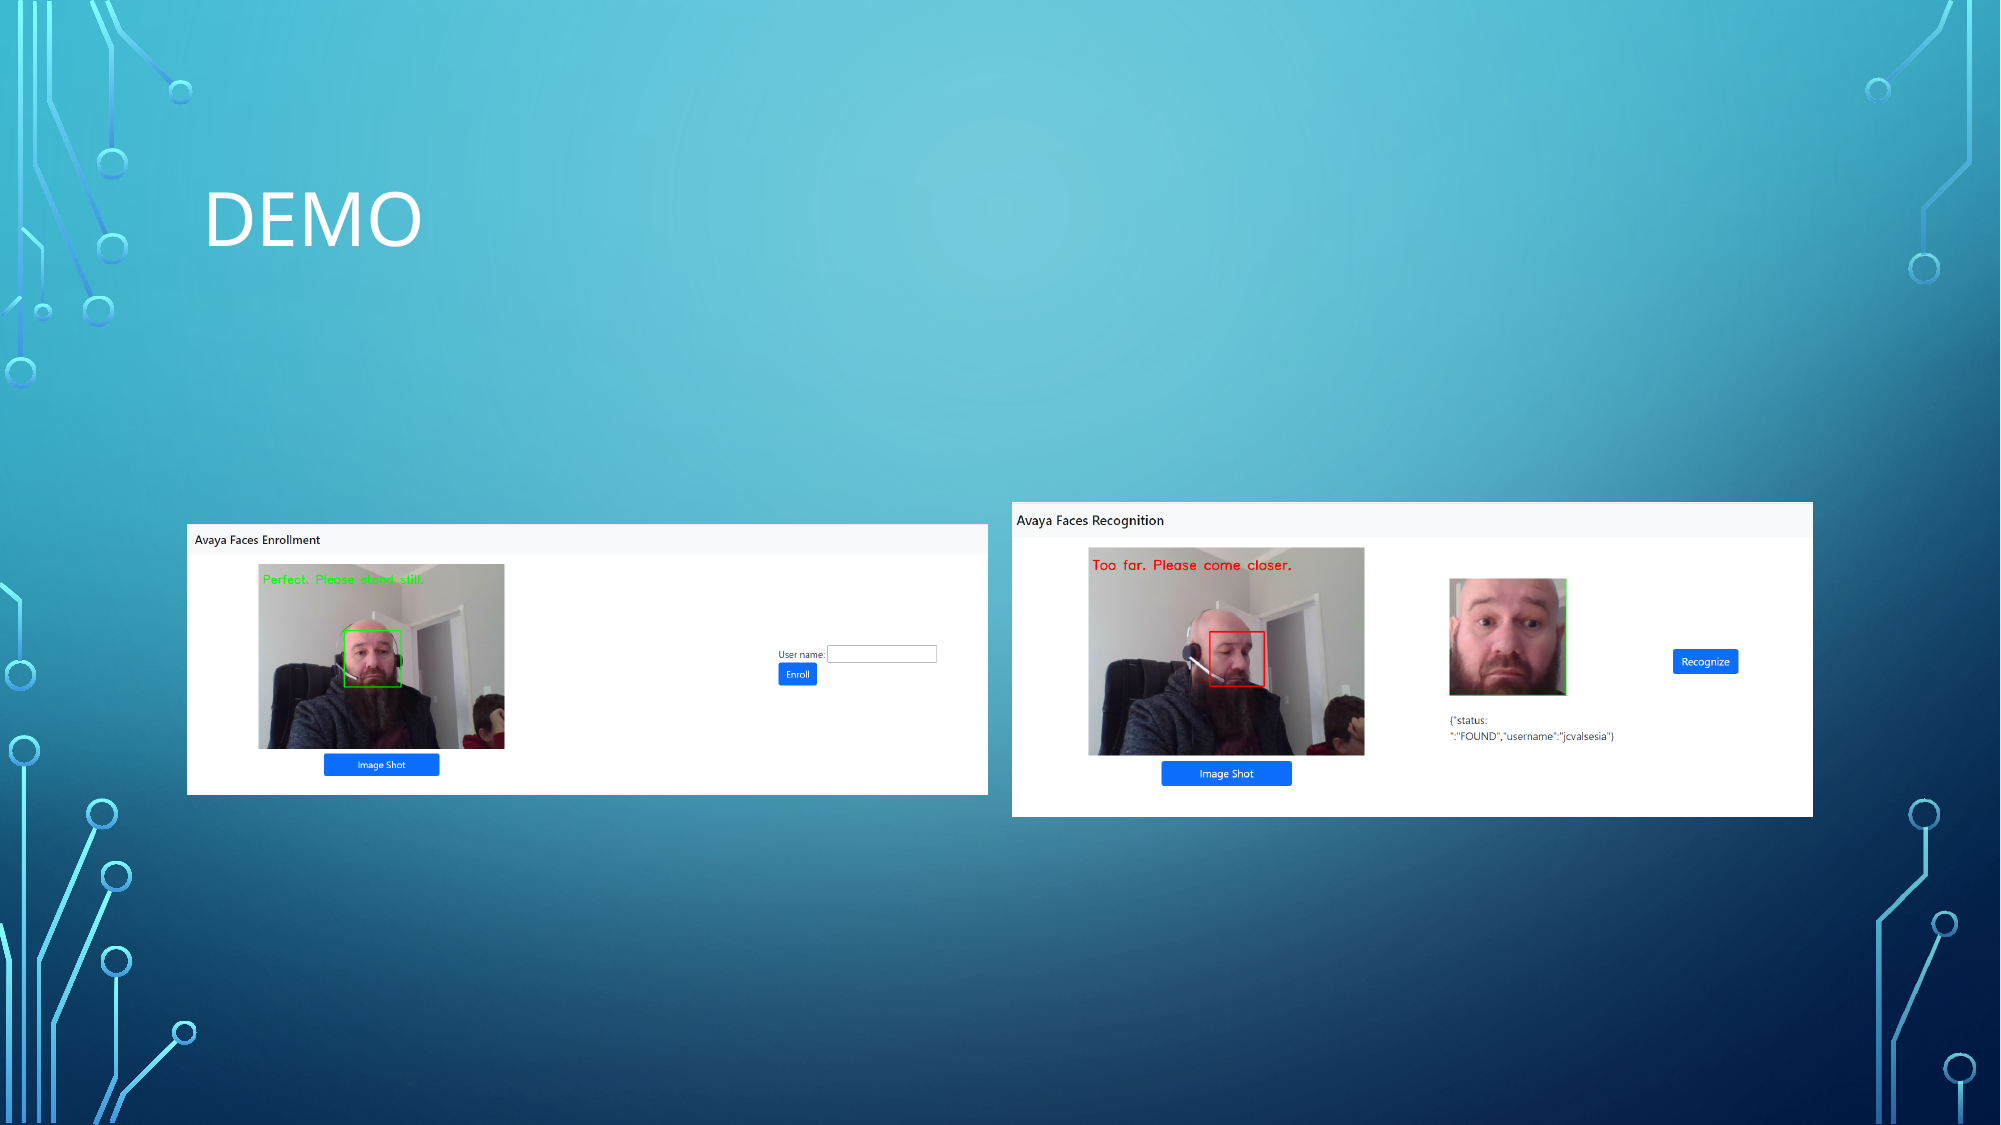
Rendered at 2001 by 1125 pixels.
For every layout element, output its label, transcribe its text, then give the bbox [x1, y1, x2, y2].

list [1012, 502, 1813, 817]
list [186, 524, 988, 795]
title DEMO [187, 101, 1813, 344]
